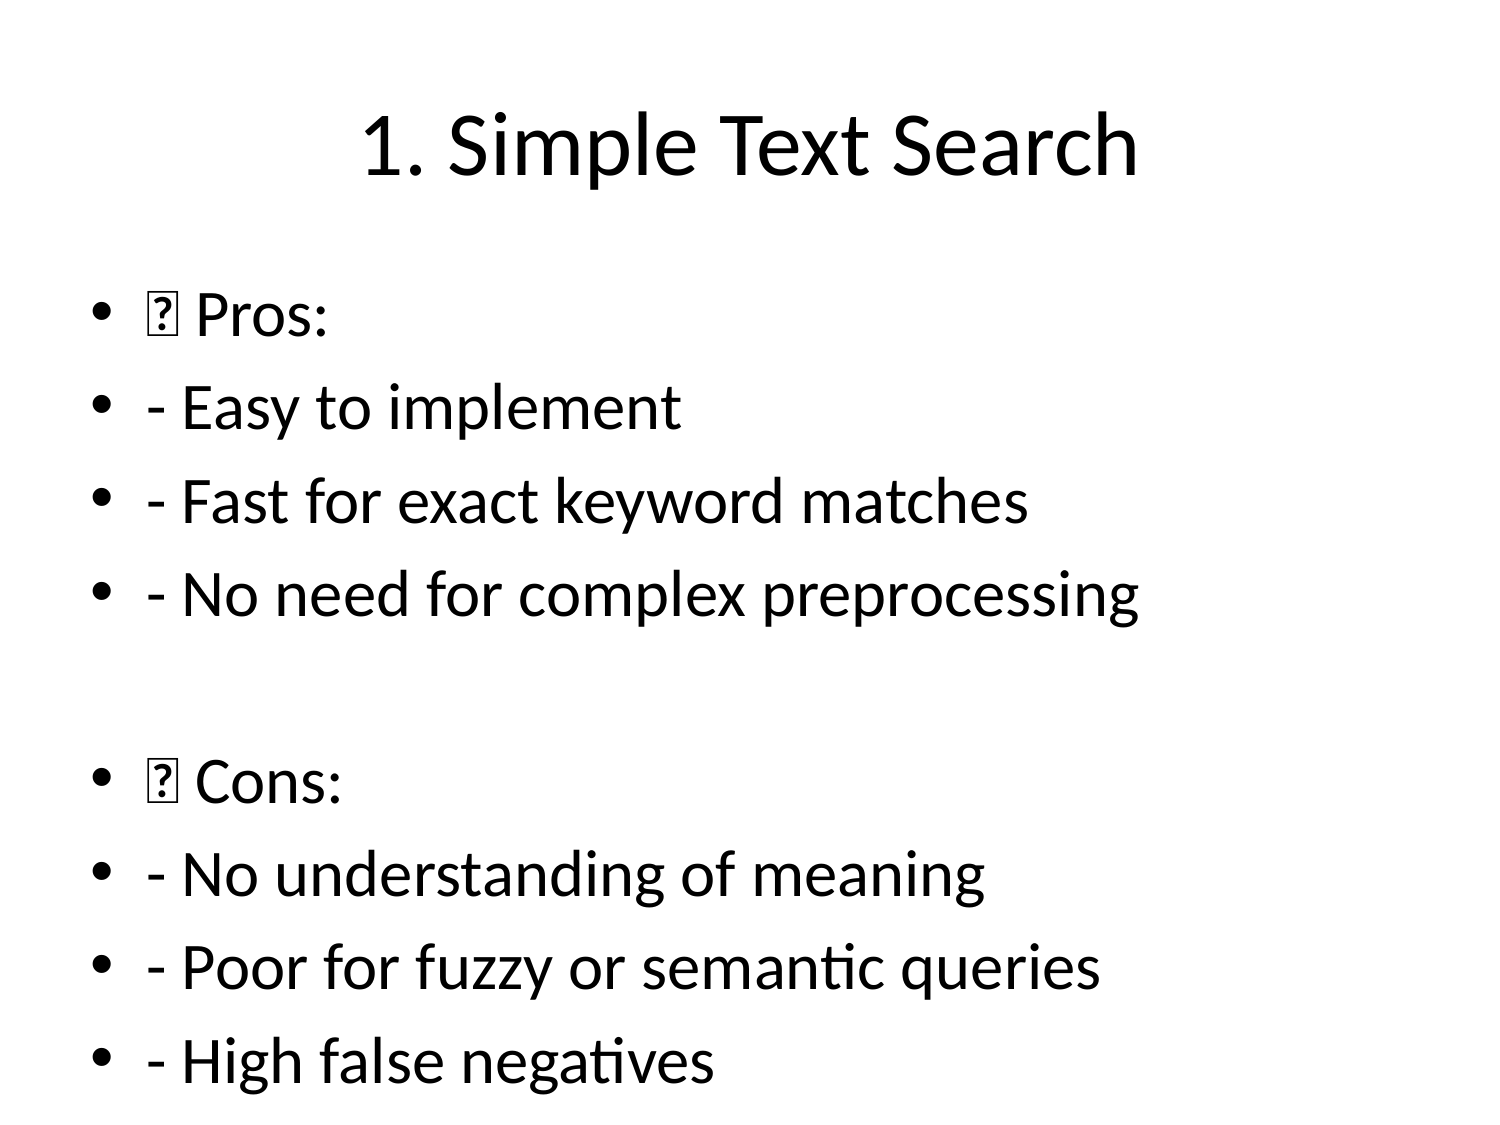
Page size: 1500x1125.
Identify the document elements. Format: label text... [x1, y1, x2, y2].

list ✅ Pros: - Easy to implement - Fast for exact keyword matches - No need for complex preprocessing ❌ Cons: - No understanding of meaning - Poor for fuzzy or semantic queries - High false negatives 📘 Example: Searching for 'insurance policy' won’t match 'policy for coverage' [75, 262, 1425, 1005]
title 1. Simple Text Search [75, 45, 1425, 233]
